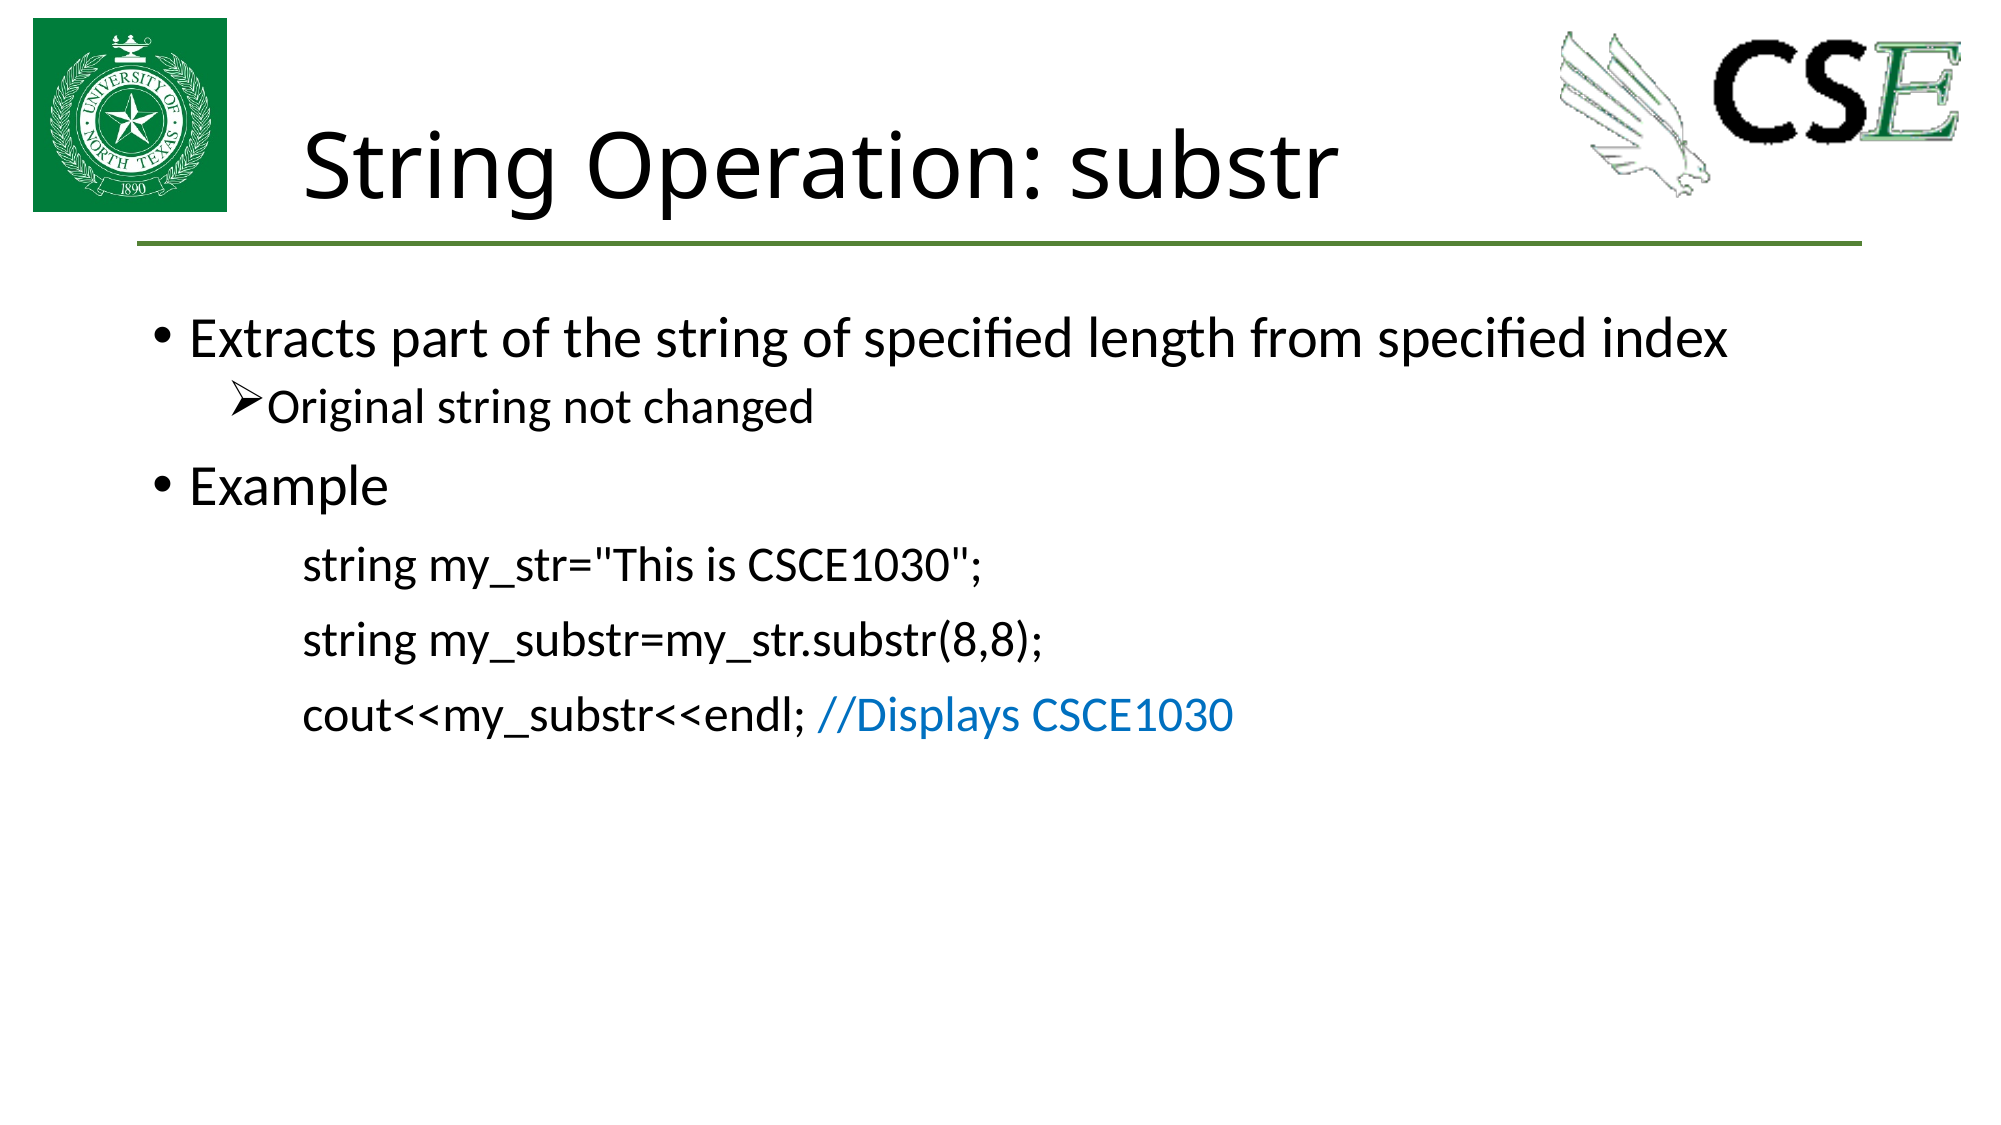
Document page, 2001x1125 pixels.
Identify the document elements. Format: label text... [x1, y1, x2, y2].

title String Operation: substr [137, 59, 1863, 278]
list Extracts part of the string of specified length from specified index Original string not changed Example string my_str="This is CSCE1030"; string my_substr=my_str.substr(8,8); cout<<my_substr<<endl; //Displays CSCE1030 [137, 299, 1863, 1014]
picture [1560, 30, 1961, 200]
picture [33, 18, 227, 212]
